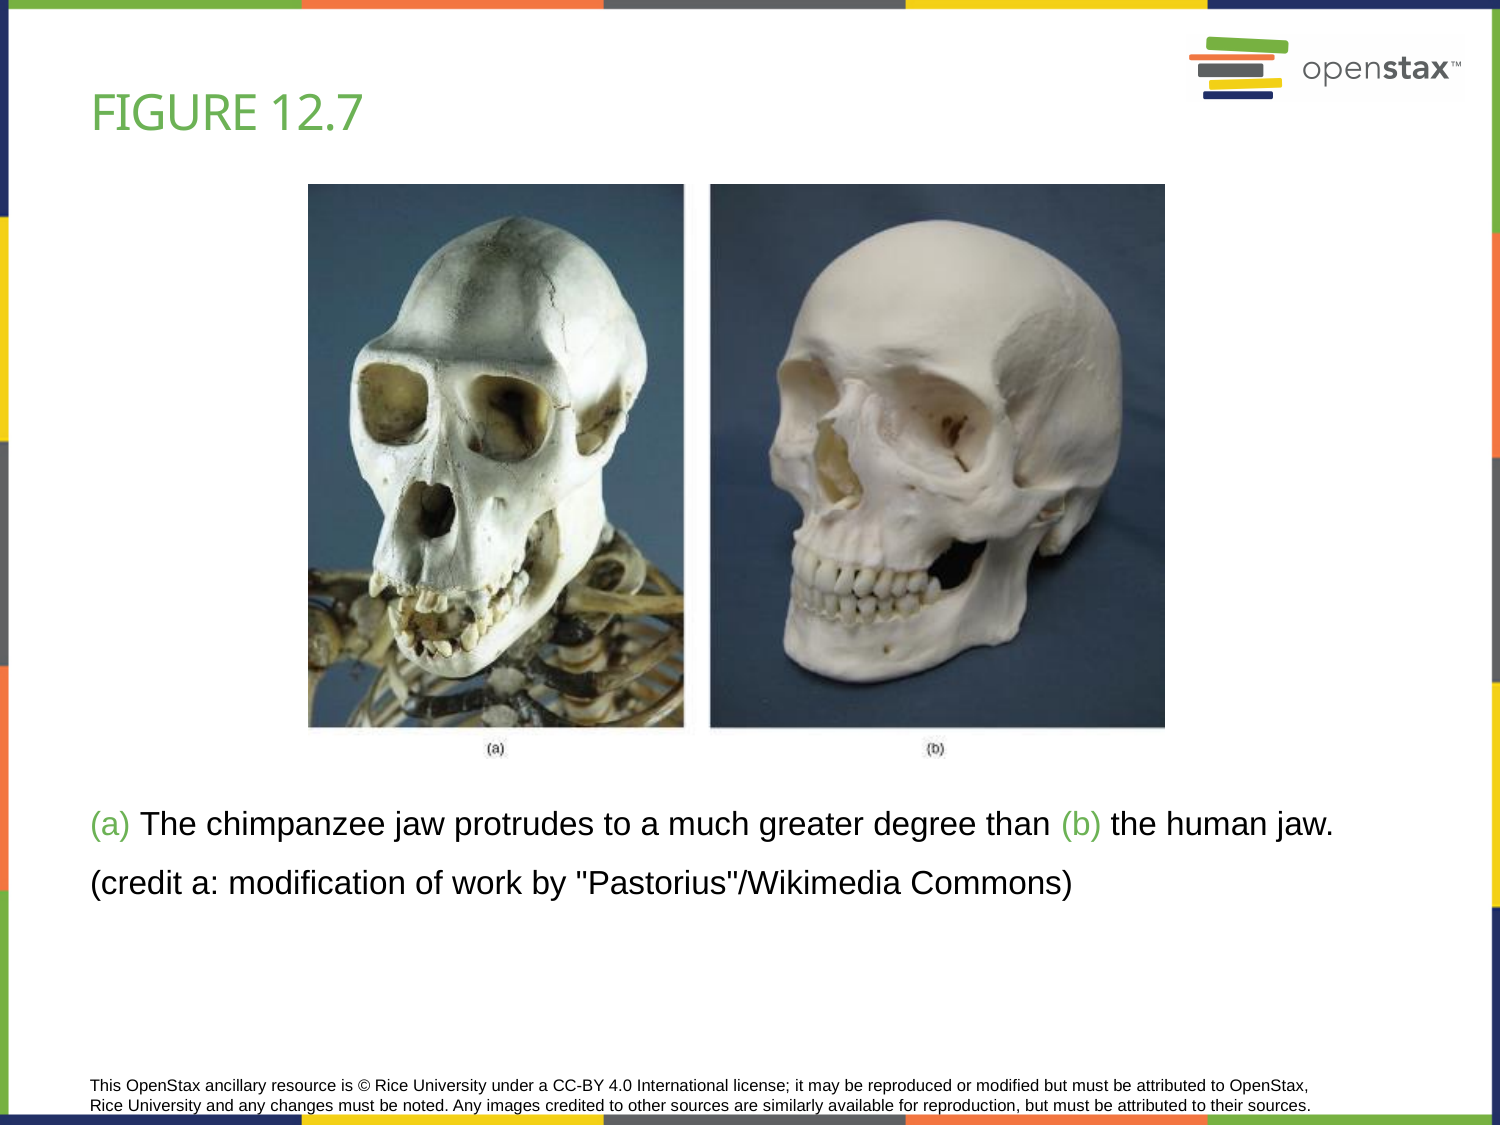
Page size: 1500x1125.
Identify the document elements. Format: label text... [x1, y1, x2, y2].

text_box This OpenStax ancillary resource is © Rice University under a CC-BY 4.0 International license; it may be reproduced or modified but must be attributed to OpenStax, Rice University and any changes must be noted. Any images credited to other sources are similarly available for reproduction, but must be attributed to their sources. [75, 1067, 1336, 1114]
title Figure 12.7 [75, 39, 1398, 148]
list (a) The chimpanzee jaw protrudes to a much greater degree than (b) the human jaw. (credit a: modification of work by "Pastorius"/Wikimedia Commons) [75, 794, 1398, 986]
picture [0, 0, 1500, 1125]
